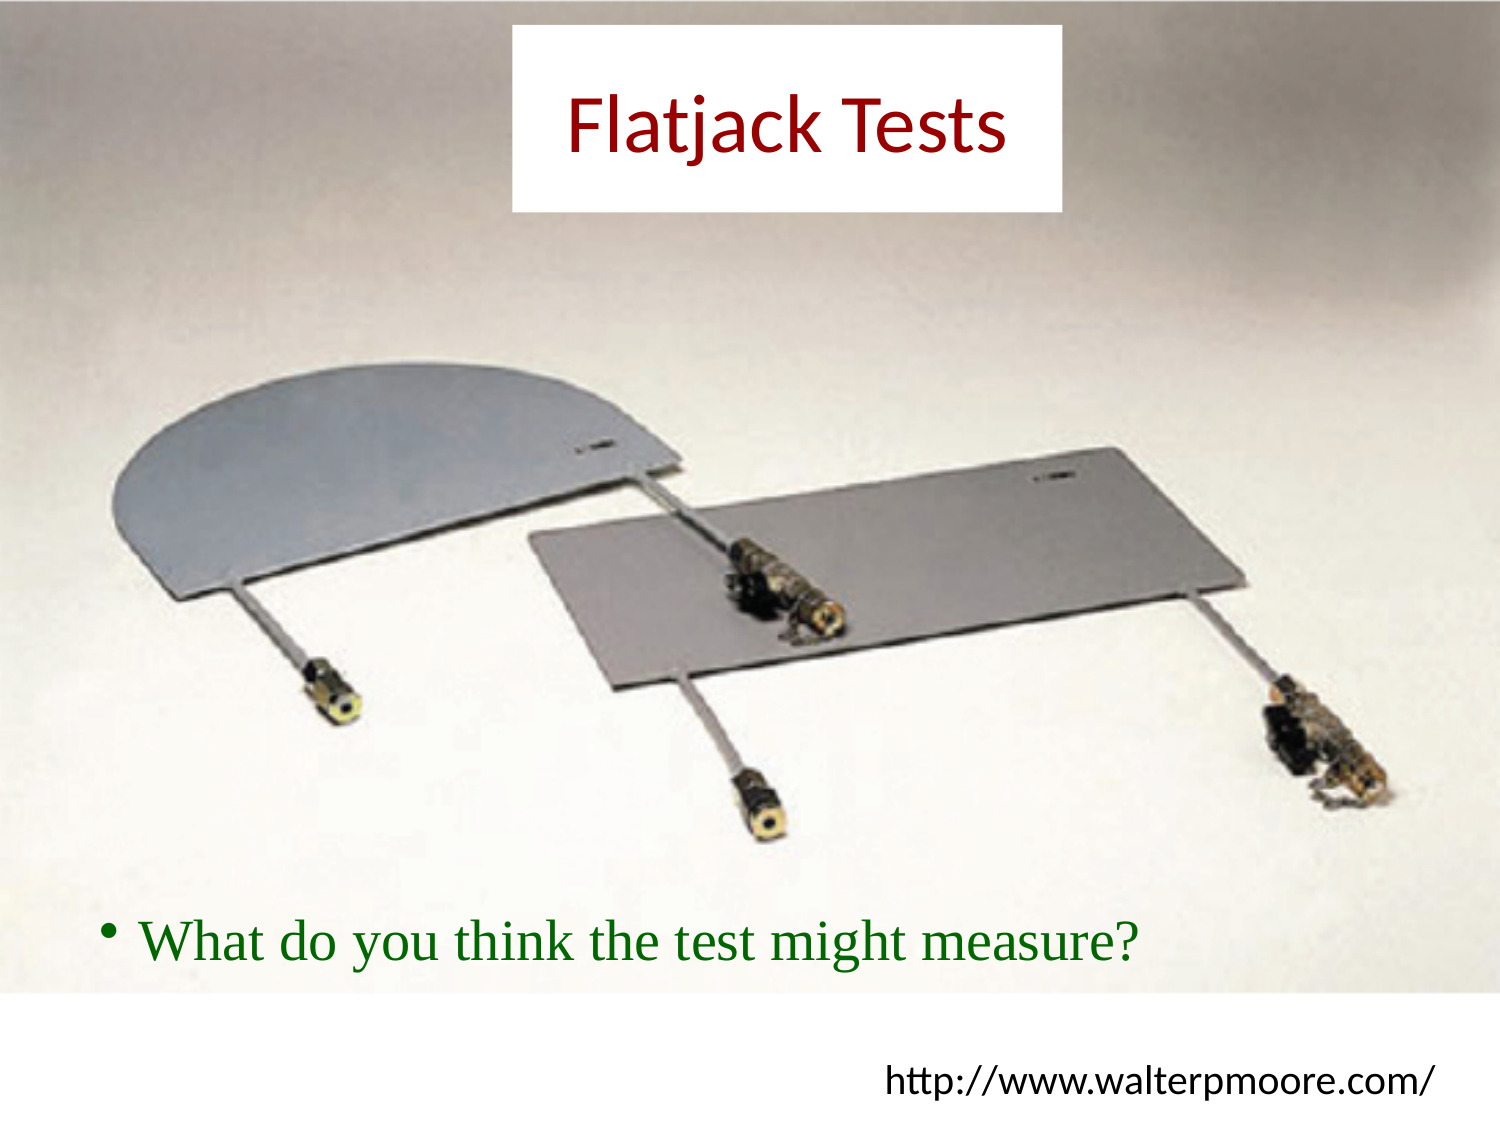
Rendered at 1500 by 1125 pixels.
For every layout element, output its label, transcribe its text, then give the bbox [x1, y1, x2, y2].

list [0, 0, 1500, 1005]
text_box http://www.walterpmoore.com/ [869, 1045, 1451, 1111]
